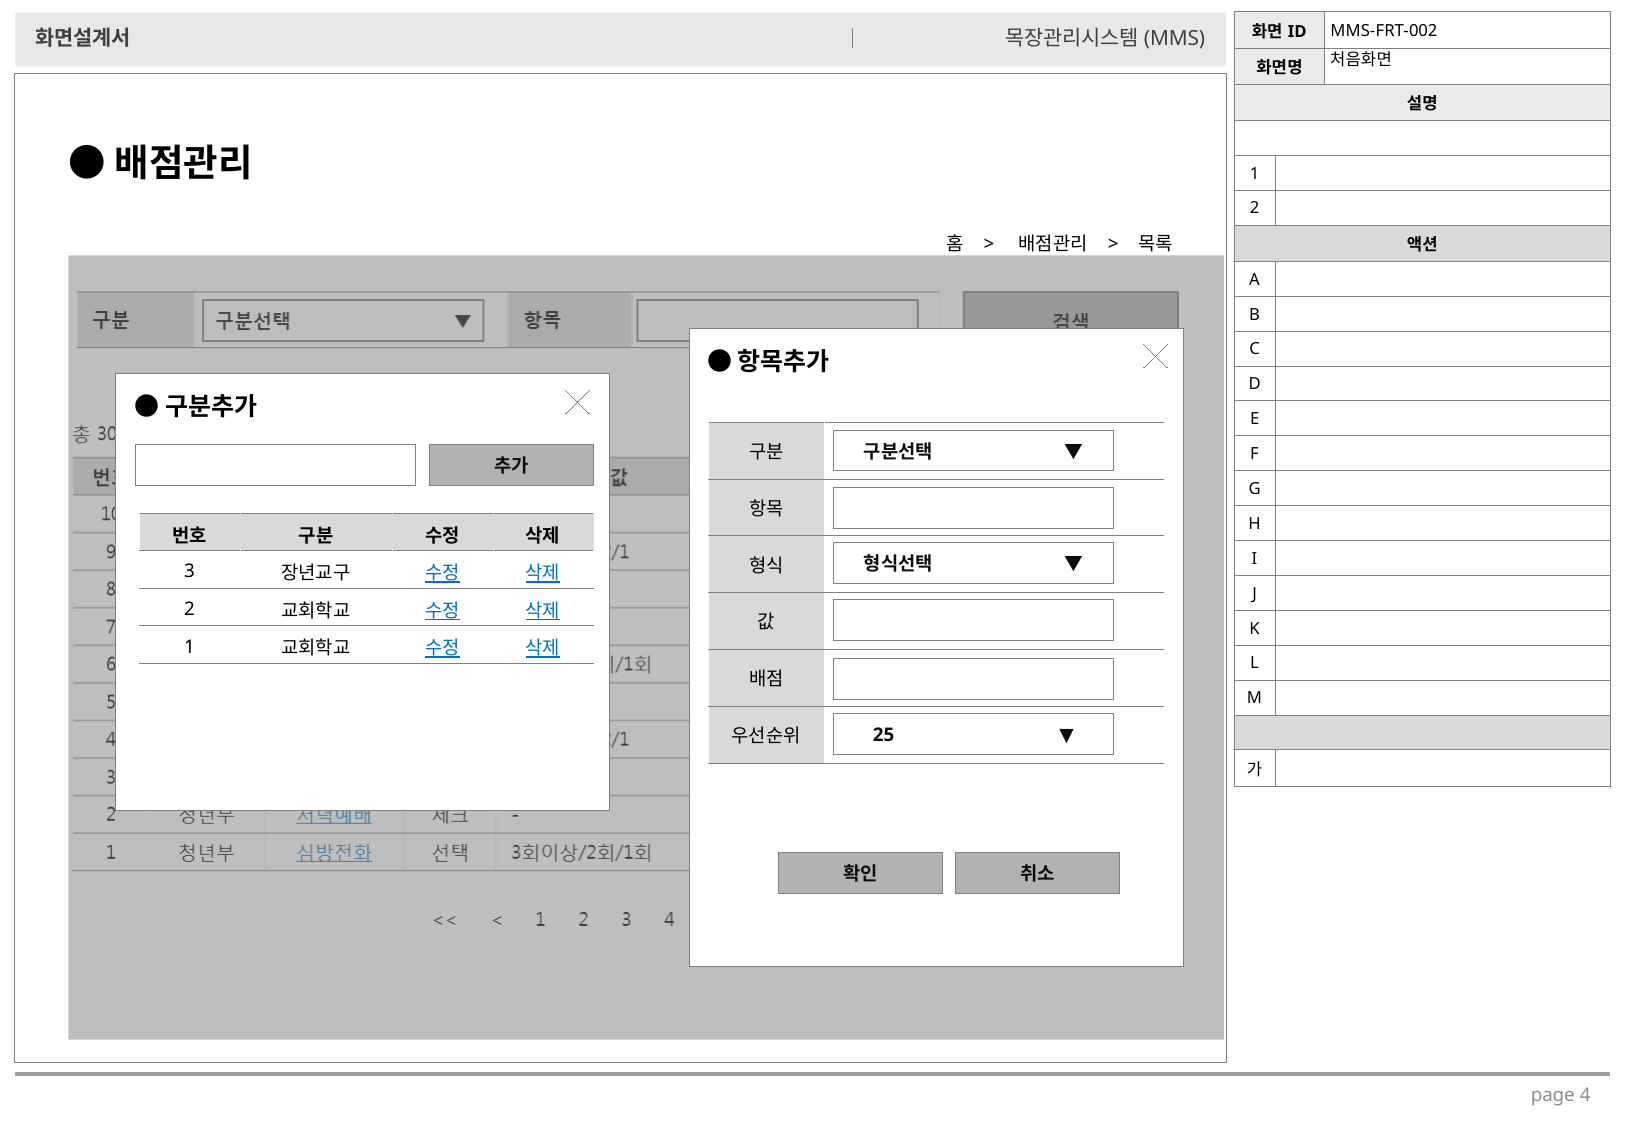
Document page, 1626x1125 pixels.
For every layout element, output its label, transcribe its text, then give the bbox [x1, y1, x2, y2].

table_cell 1 [1235, 156, 1275, 190]
table_cell [1276, 750, 1610, 786]
text_box [689, 945, 1184, 967]
table_cell K [1235, 611, 1275, 645]
table_header 화면ID [1235, 12, 1324, 48]
table_cell [1276, 576, 1610, 610]
table_cell [1276, 401, 1610, 435]
table_cell [1276, 541, 1610, 575]
table_header MMS-FRT-002 [1325, 12, 1610, 48]
table_cell M [1235, 681, 1275, 715]
table_cell [1276, 506, 1610, 540]
table_cell [1325, 49, 1610, 84]
picture [61, 291, 1179, 941]
table_cell 2 [1235, 191, 1275, 225]
table_cell [1276, 156, 1610, 190]
table_cell C [1235, 332, 1275, 366]
table_cell [1276, 297, 1610, 331]
table_cell F [1235, 436, 1275, 470]
table_cell [1276, 332, 1610, 366]
table_cell [1276, 646, 1610, 680]
table_cell [1276, 262, 1610, 296]
table_cell [1276, 367, 1610, 400]
table_cell H [1235, 506, 1275, 540]
table_cell [1276, 471, 1610, 505]
text_box 홈 > 배점관리 > 목록 [68, 231, 1173, 255]
table_cell G [1235, 471, 1275, 505]
table_cell A [1235, 262, 1275, 296]
table_cell D [1235, 367, 1275, 400]
table_cell B [1235, 297, 1275, 331]
text_box ●배점관리 [68, 139, 659, 185]
table_cell [1276, 681, 1610, 715]
table_cell 액션 [1235, 226, 1610, 261]
table_cell [1235, 716, 1610, 749]
table_cell 화면명 [1235, 49, 1324, 84]
table_cell J [1235, 576, 1275, 610]
title 처음화면 [1330, 42, 1611, 73]
table_cell [1276, 191, 1610, 225]
table_cell [1235, 121, 1610, 155]
table_cell 가 [1235, 750, 1275, 786]
table_cell I [1235, 541, 1275, 575]
table_cell 설명 [1235, 85, 1610, 120]
table_cell [1276, 611, 1610, 645]
text_box [68, 255, 1224, 1040]
table_cell L [1235, 646, 1275, 680]
table_cell E [1235, 401, 1275, 435]
table_cell [1276, 436, 1610, 470]
